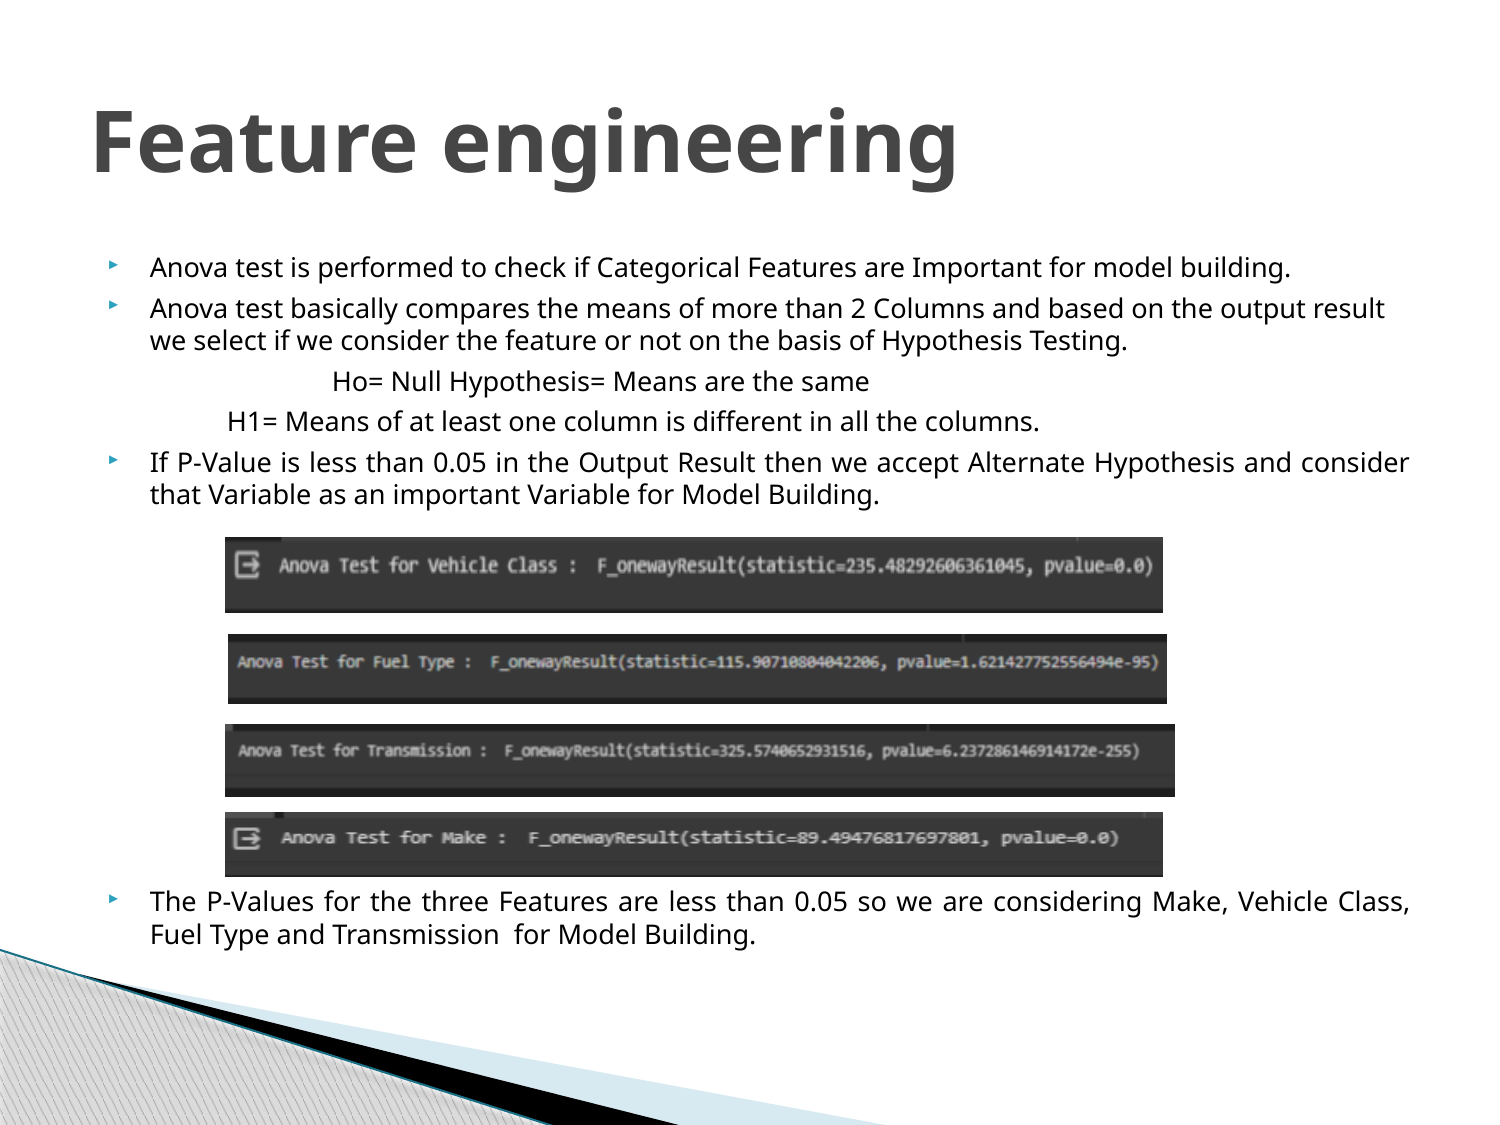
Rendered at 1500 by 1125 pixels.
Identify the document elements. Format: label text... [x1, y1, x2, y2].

picture [228, 634, 1167, 704]
picture [224, 537, 1163, 613]
list Anova test is performed to check if Categorical Features are Important for model building. Anova test basically compares the means of more than 2 Columns and based on the output result we select if we consider the feature or not on the basis of Hypothesis Testing. Ho= Null Hypothesis= Means are the same H1= Means of at least one column is different in all the columns. If P-Value is less than 0.05 in the Output Result then we accept Alternate Hypothesis and consider that Variable as an important Variable for Model Building. The P-Values for the three Features are less than 0.05 so we are considering Make, Vehicle Class, Fuel Type and Transmission for Model Building. [75, 243, 1425, 986]
title Feature engineering [75, 45, 1425, 233]
picture [224, 724, 1176, 798]
picture [224, 812, 1163, 877]
